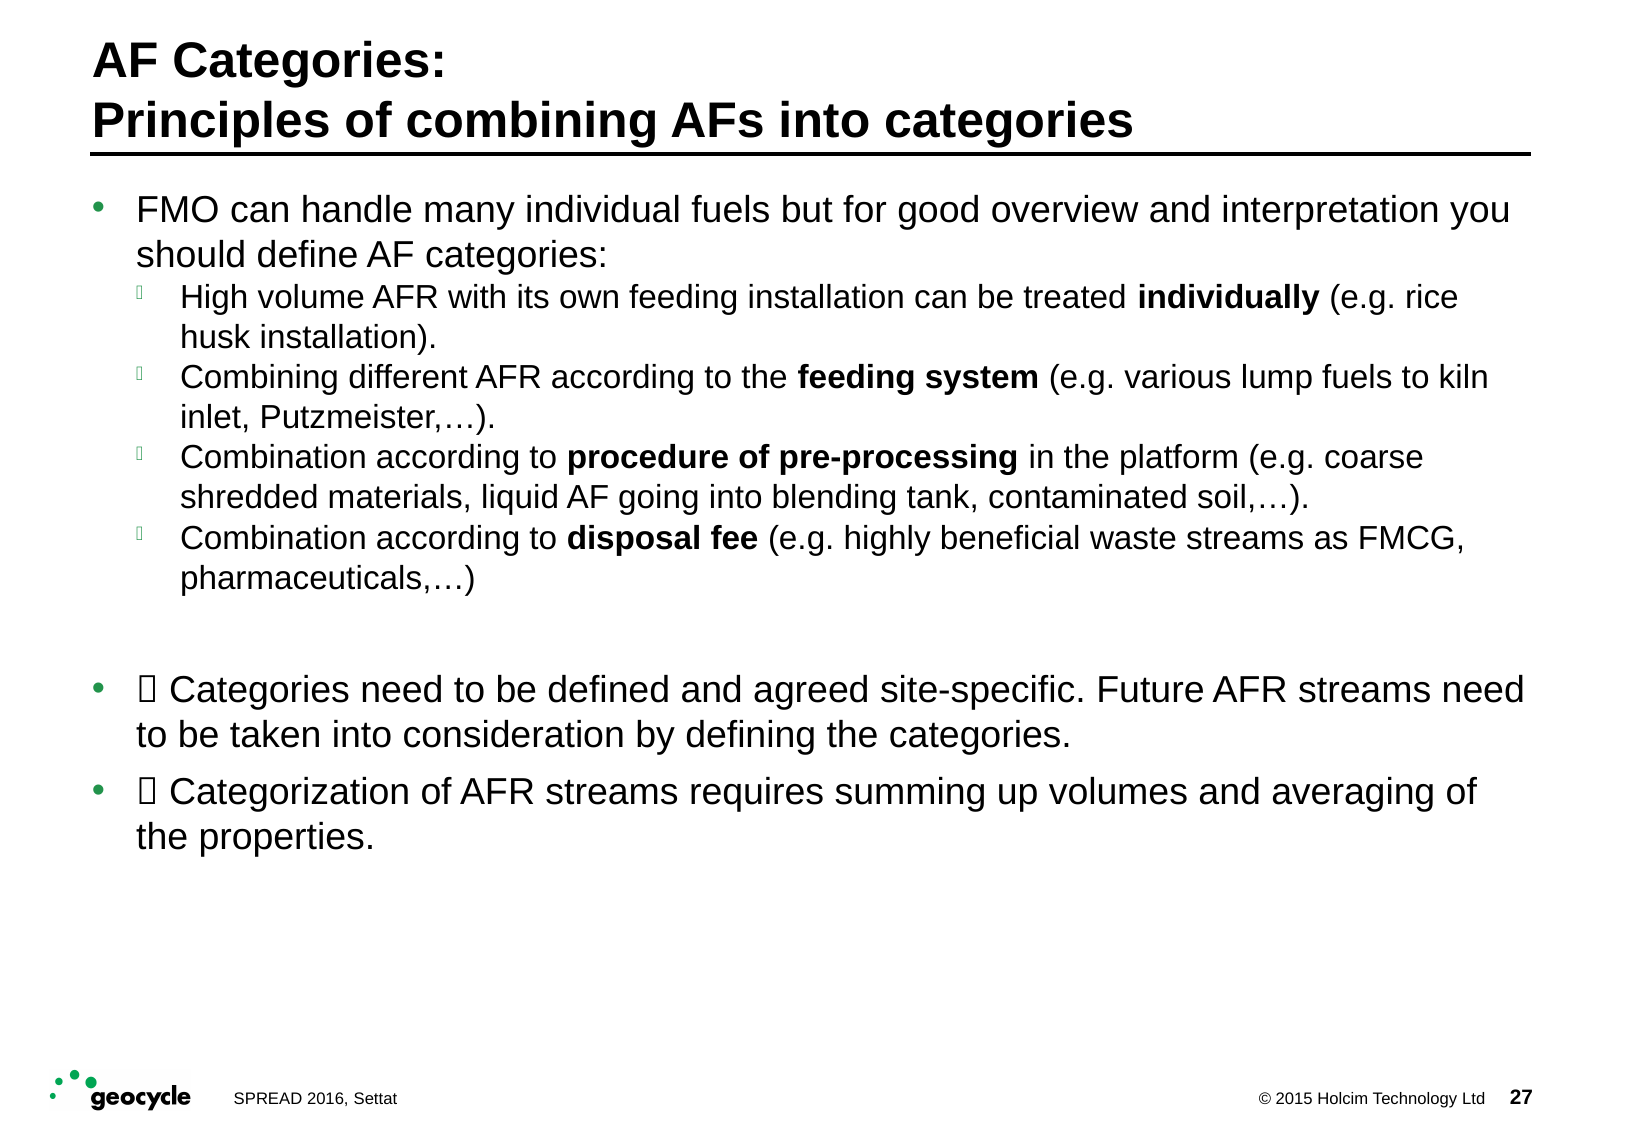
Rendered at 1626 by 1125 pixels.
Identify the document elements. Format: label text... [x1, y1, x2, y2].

slide_number 27 [1497, 1082, 1534, 1106]
picture [49, 1069, 191, 1111]
title AF Categories: Principles of combining AFs into categories [91, 19, 1532, 149]
footer SPREAD 2016, Settat [233, 1087, 813, 1109]
list FMO can handle many individual fuels but for good overview and interpretation you should define AF categories: High volume AFR with its own feeding installation can be treated individually (e.g. rice husk installation). Combining different AFR according to the feeding system (e.g. various lump fuels to kiln inlet, Putzmeister,…). Combination according to procedure of pre-processing in the platform (e.g. coarse shredded materials, liquid AF going into blending tank, contaminated soil,…). Combination according to disposal fee (e.g. highly beneficial waste streams as FMCG, pharmaceuticals,…)  Categories need to be defined and agreed site-specific. Future AFR streams need to be taken into consideration by defining the categories.  Categorization of AFR streams requires summing up volumes and averaging of the properties. [91, 184, 1534, 1024]
